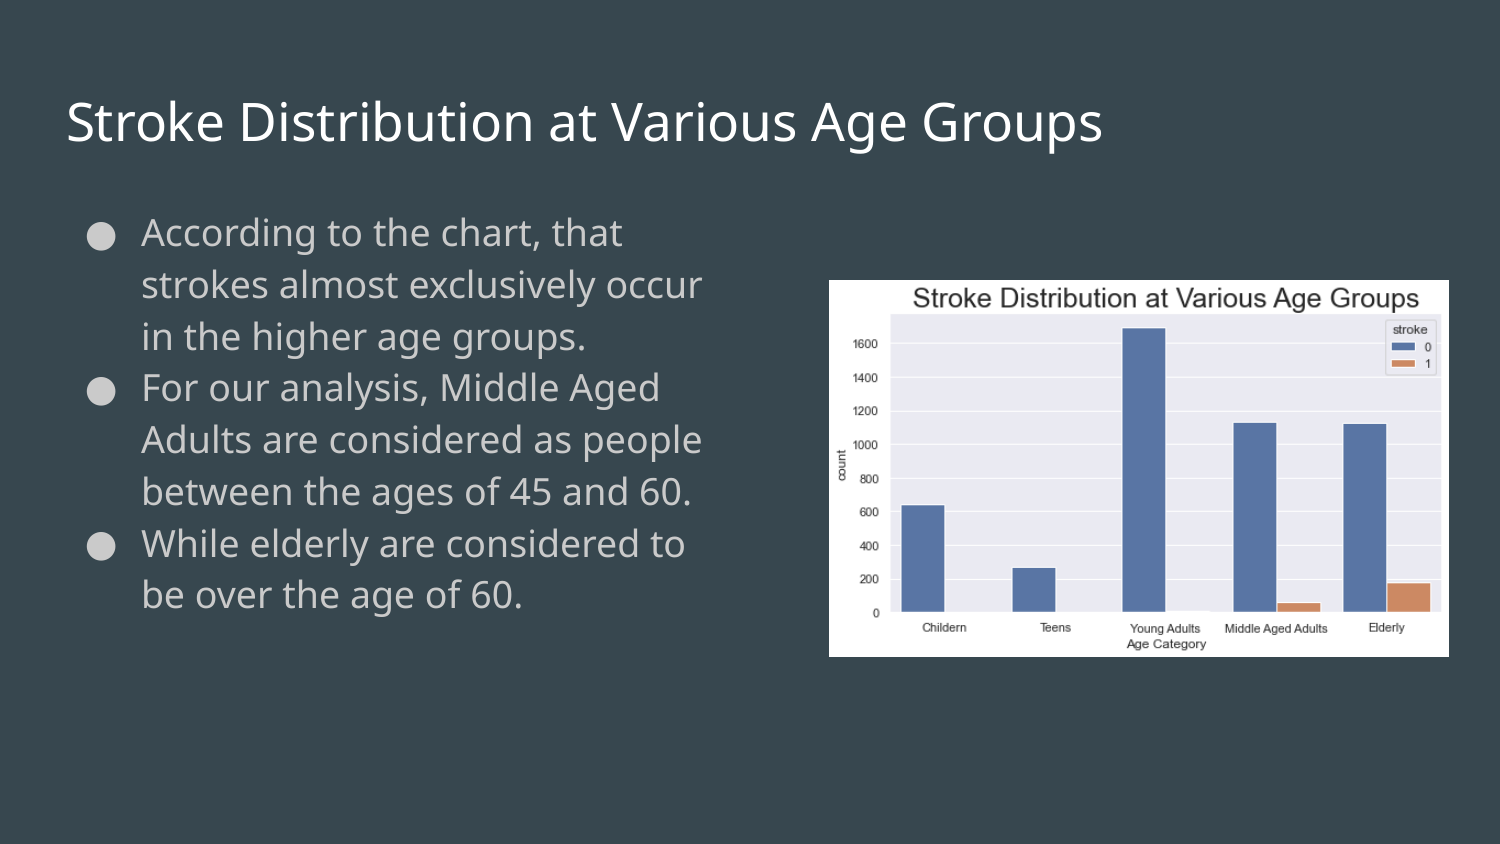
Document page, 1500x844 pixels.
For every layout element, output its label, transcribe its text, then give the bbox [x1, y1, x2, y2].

list According to the chart, that strokes almost exclusively occur in the higher age groups. For our analysis, Middle Aged Adults are considered as people between the ages of 45 and 60. While elderly are considered to be over the age of 60. [51, 187, 750, 750]
picture [829, 280, 1450, 657]
title Stroke Distribution at Various Age Groups [51, 72, 1449, 167]
